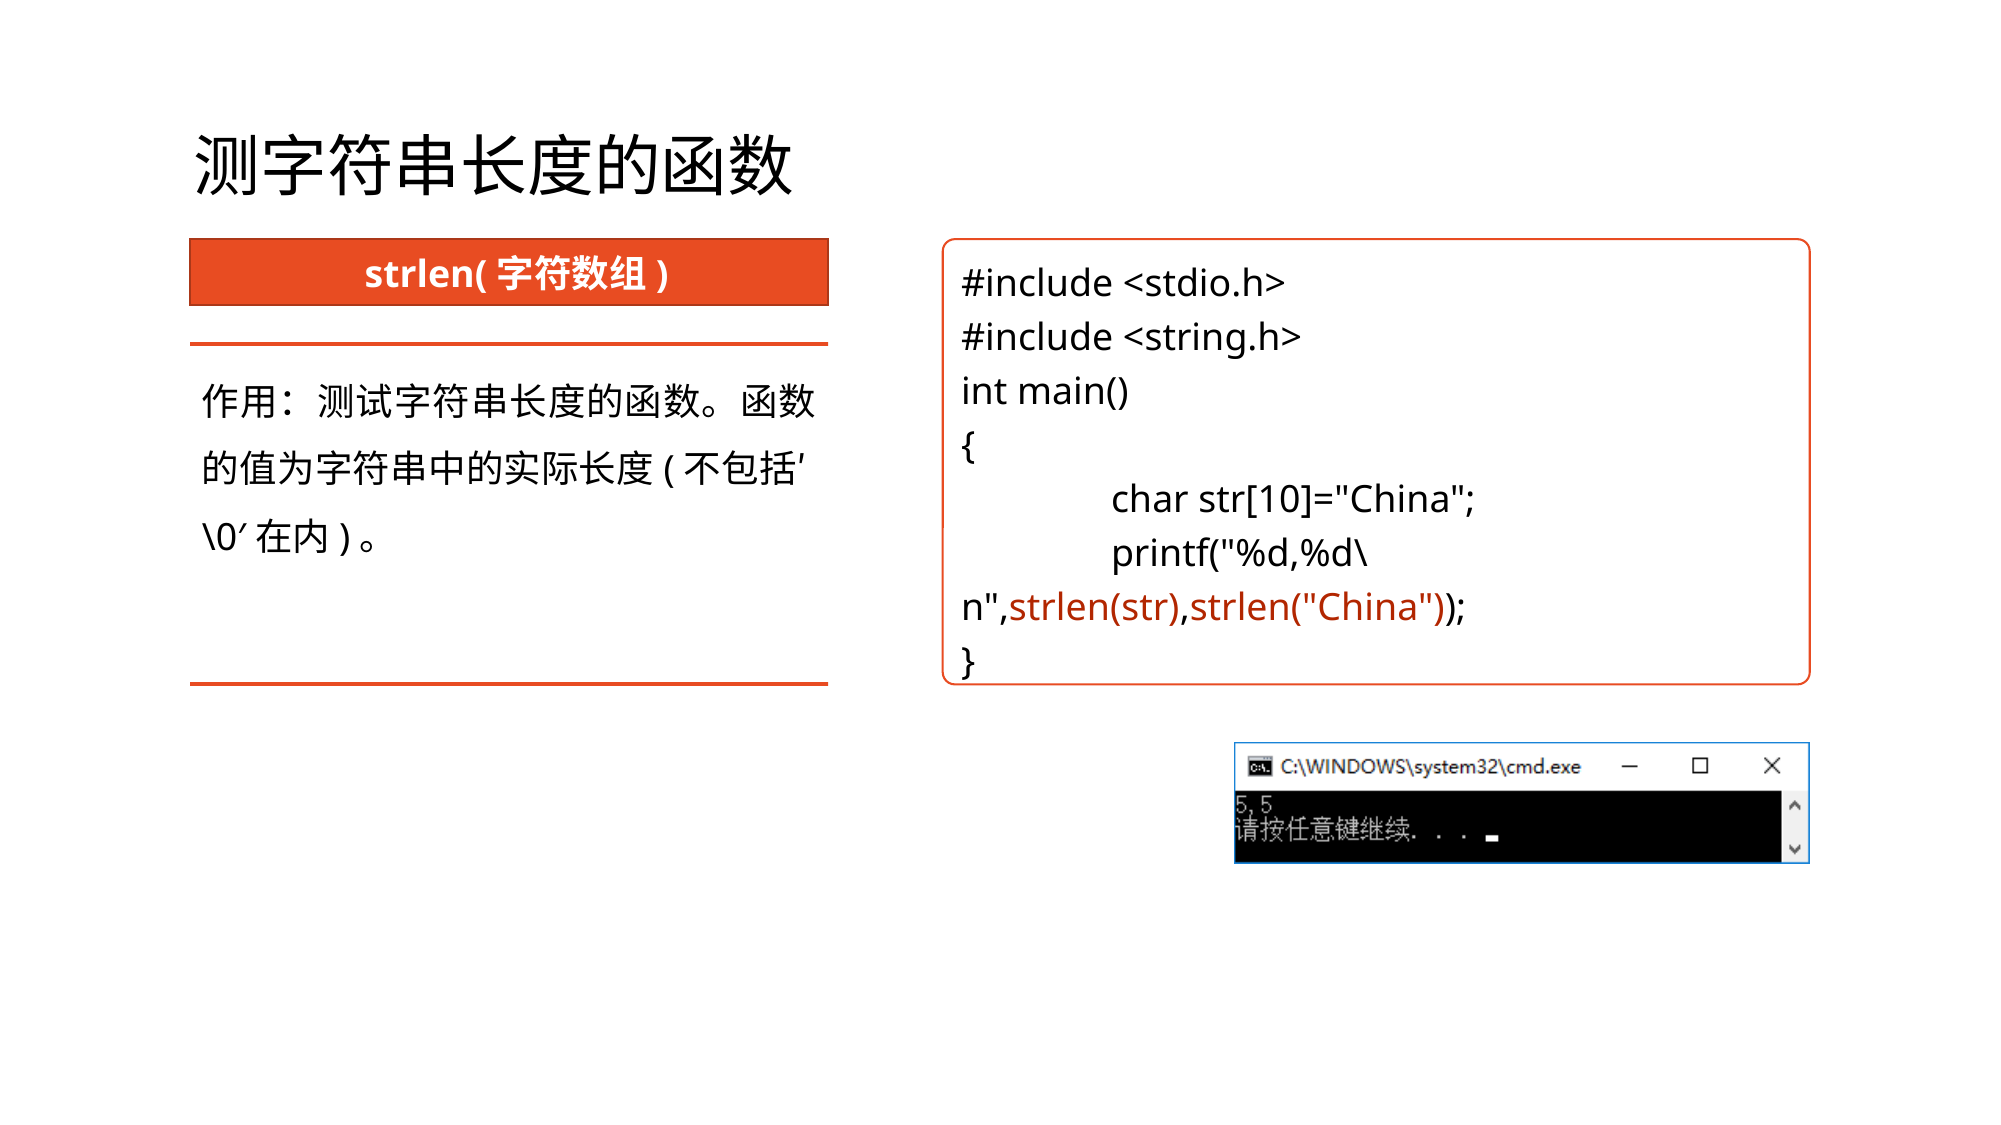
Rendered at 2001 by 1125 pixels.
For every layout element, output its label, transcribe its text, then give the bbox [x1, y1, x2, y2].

picture [1234, 742, 1810, 864]
title 测字符串长度的函数 [178, 60, 1151, 278]
text_box #include <stdio.h> #include <string.h> int main() { char str[10]="China"; printf("%d,%d\n",strlen(str),strlen("China")); } [941, 238, 1811, 686]
text_box strlen(字符数组) [189, 238, 829, 306]
